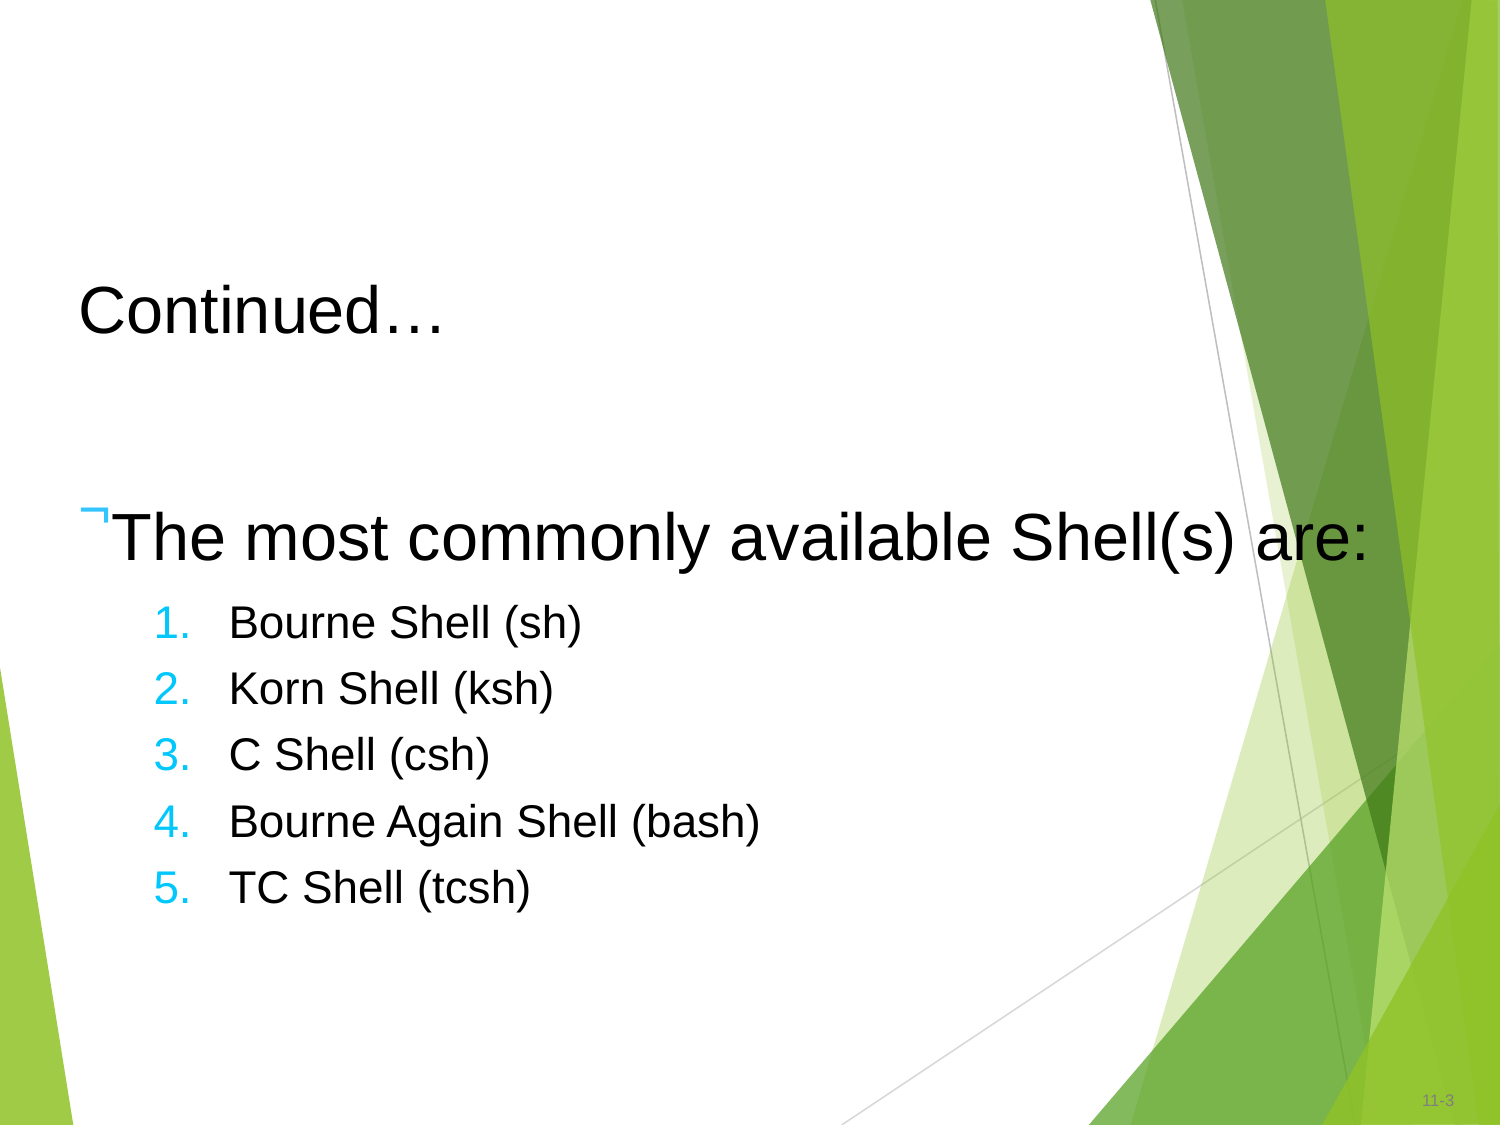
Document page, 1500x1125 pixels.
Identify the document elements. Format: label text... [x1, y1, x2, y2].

text_box 11-‹#› [1419, 1089, 1460, 1125]
text_box ¬The most commonly available Shell(s) are: Bourne Shell (sh) Korn Shell (ksh) C Shell (csh) Bourne Again Shell (bash) TC Shell (tcsh) [76, 442, 1396, 914]
title Continued… [76, 265, 452, 442]
